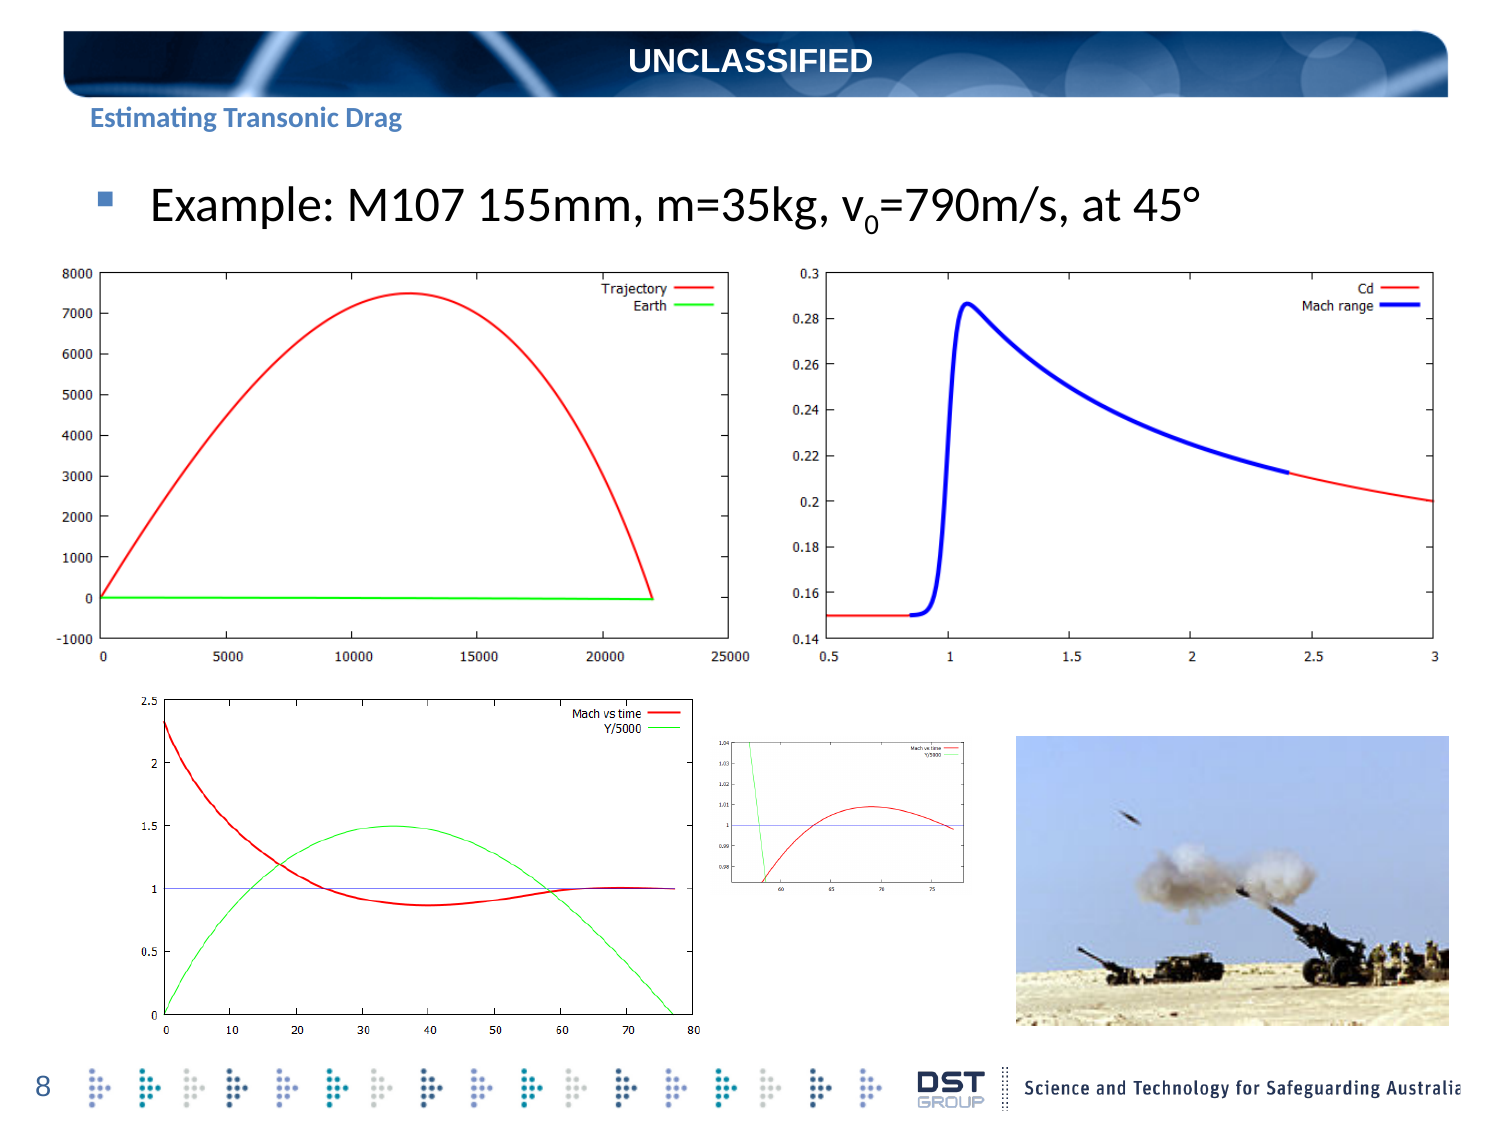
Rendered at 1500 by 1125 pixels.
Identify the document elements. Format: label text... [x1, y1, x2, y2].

list Example: M107 155mm, m=35kg, v0=790m/s, at 45° [78, 164, 1464, 274]
picture [770, 257, 1455, 672]
picture [77, 1059, 899, 1121]
text_box UNCLASSIFIED [78, 31, 1424, 87]
title Estimating Transonic Drag [75, 90, 1425, 211]
picture [1016, 736, 1449, 1026]
picture [121, 686, 973, 1044]
picture [41, 257, 752, 672]
picture [0, 1, 1500, 100]
